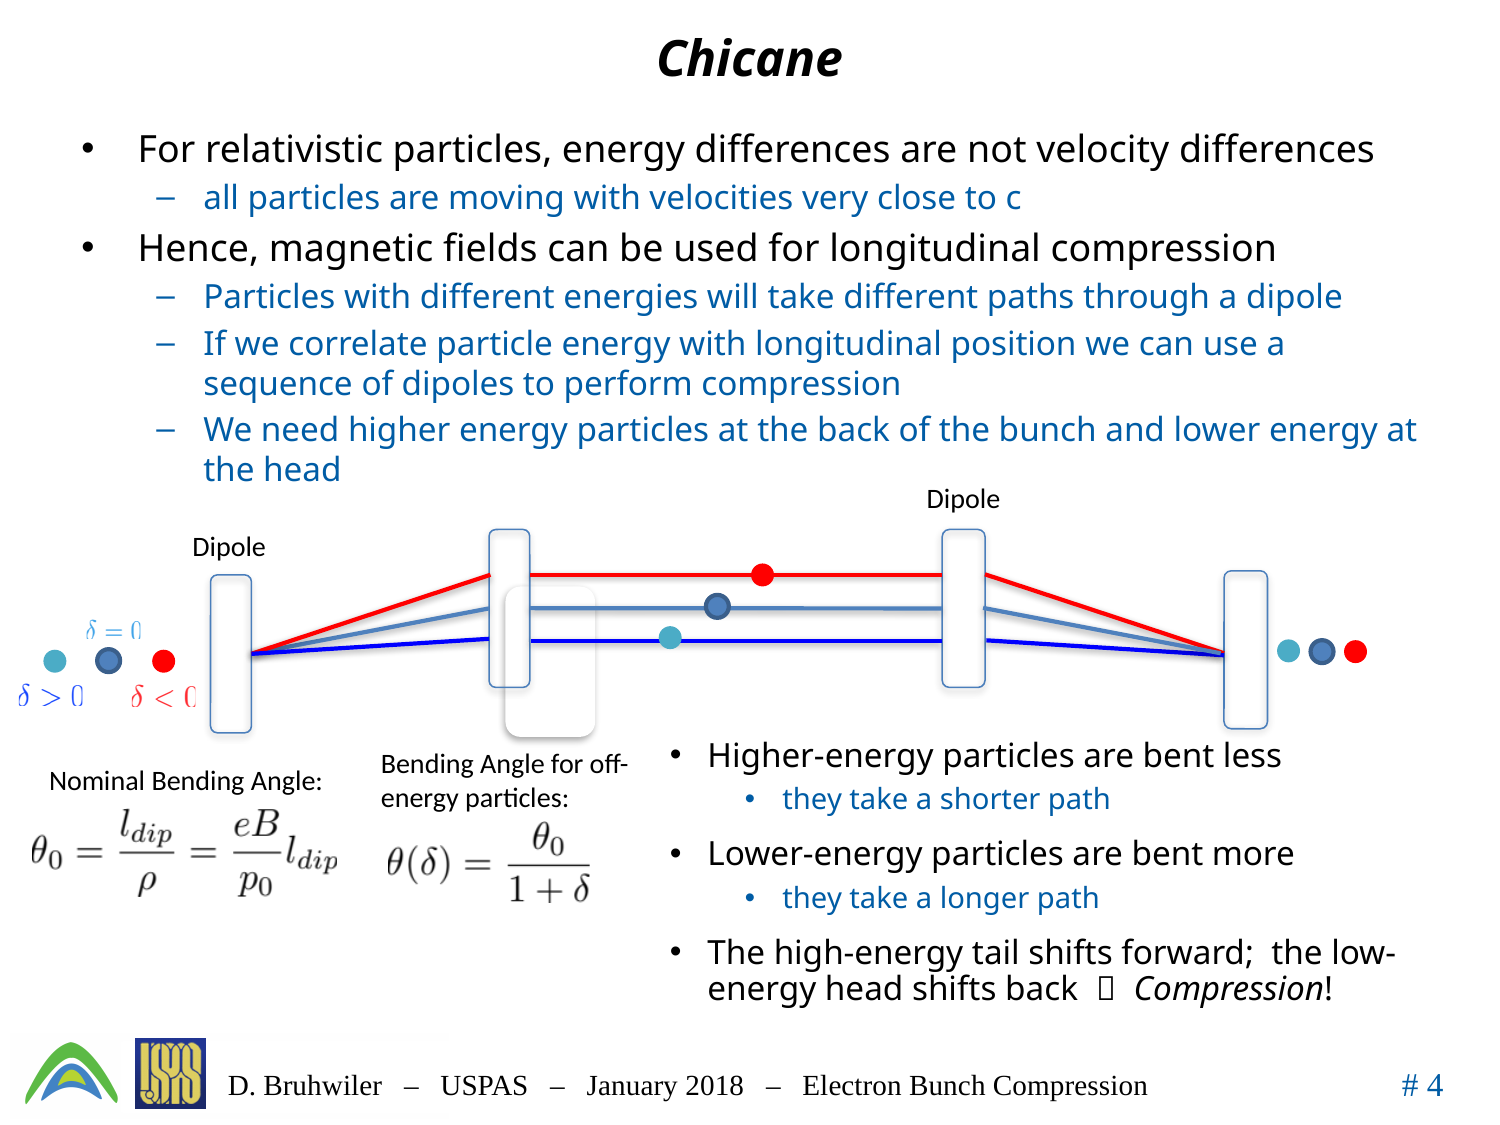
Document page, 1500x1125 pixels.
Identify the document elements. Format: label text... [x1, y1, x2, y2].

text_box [982, 607, 1221, 654]
picture [10, 1033, 449, 1119]
text_box [41, 647, 69, 675]
picture [387, 821, 590, 903]
title Chicane [0, 0, 1500, 113]
text_box [1341, 638, 1370, 666]
text_box [1308, 638, 1336, 666]
picture [31, 808, 338, 897]
text_box [150, 647, 178, 675]
text_box [1274, 637, 1303, 665]
picture [131, 683, 196, 707]
picture [86, 619, 141, 639]
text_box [210, 529, 1268, 733]
text_box Nominal Bending Angle: [34, 755, 339, 804]
picture [18, 683, 83, 706]
text_box Dipole [911, 472, 1016, 521]
text_box Bending Angle for off-energy particles: [366, 742, 658, 821]
text_box Dipole [177, 520, 281, 570]
text_box [95, 647, 123, 675]
list For relativistic particles, energy differences are not velocity differences all particles are moving with velocities very close to c Hence, magnetic fields can be used for longitudinal compression Particles with different energies will take different paths through a dipole If we correlate particle energy with longitudinal position we can use a sequence of dipoles to perform compression We need higher energy particles at the back of the bunch and lower energy at the head [66, 117, 1438, 534]
text_box Higher-energy particles are bent less they take a shorter path Lower-energy particles are bent more they take a longer path The high-energy tail shifts forward; the low-energy head shifts back  Compression! [658, 732, 1468, 1040]
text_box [984, 573, 1225, 612]
